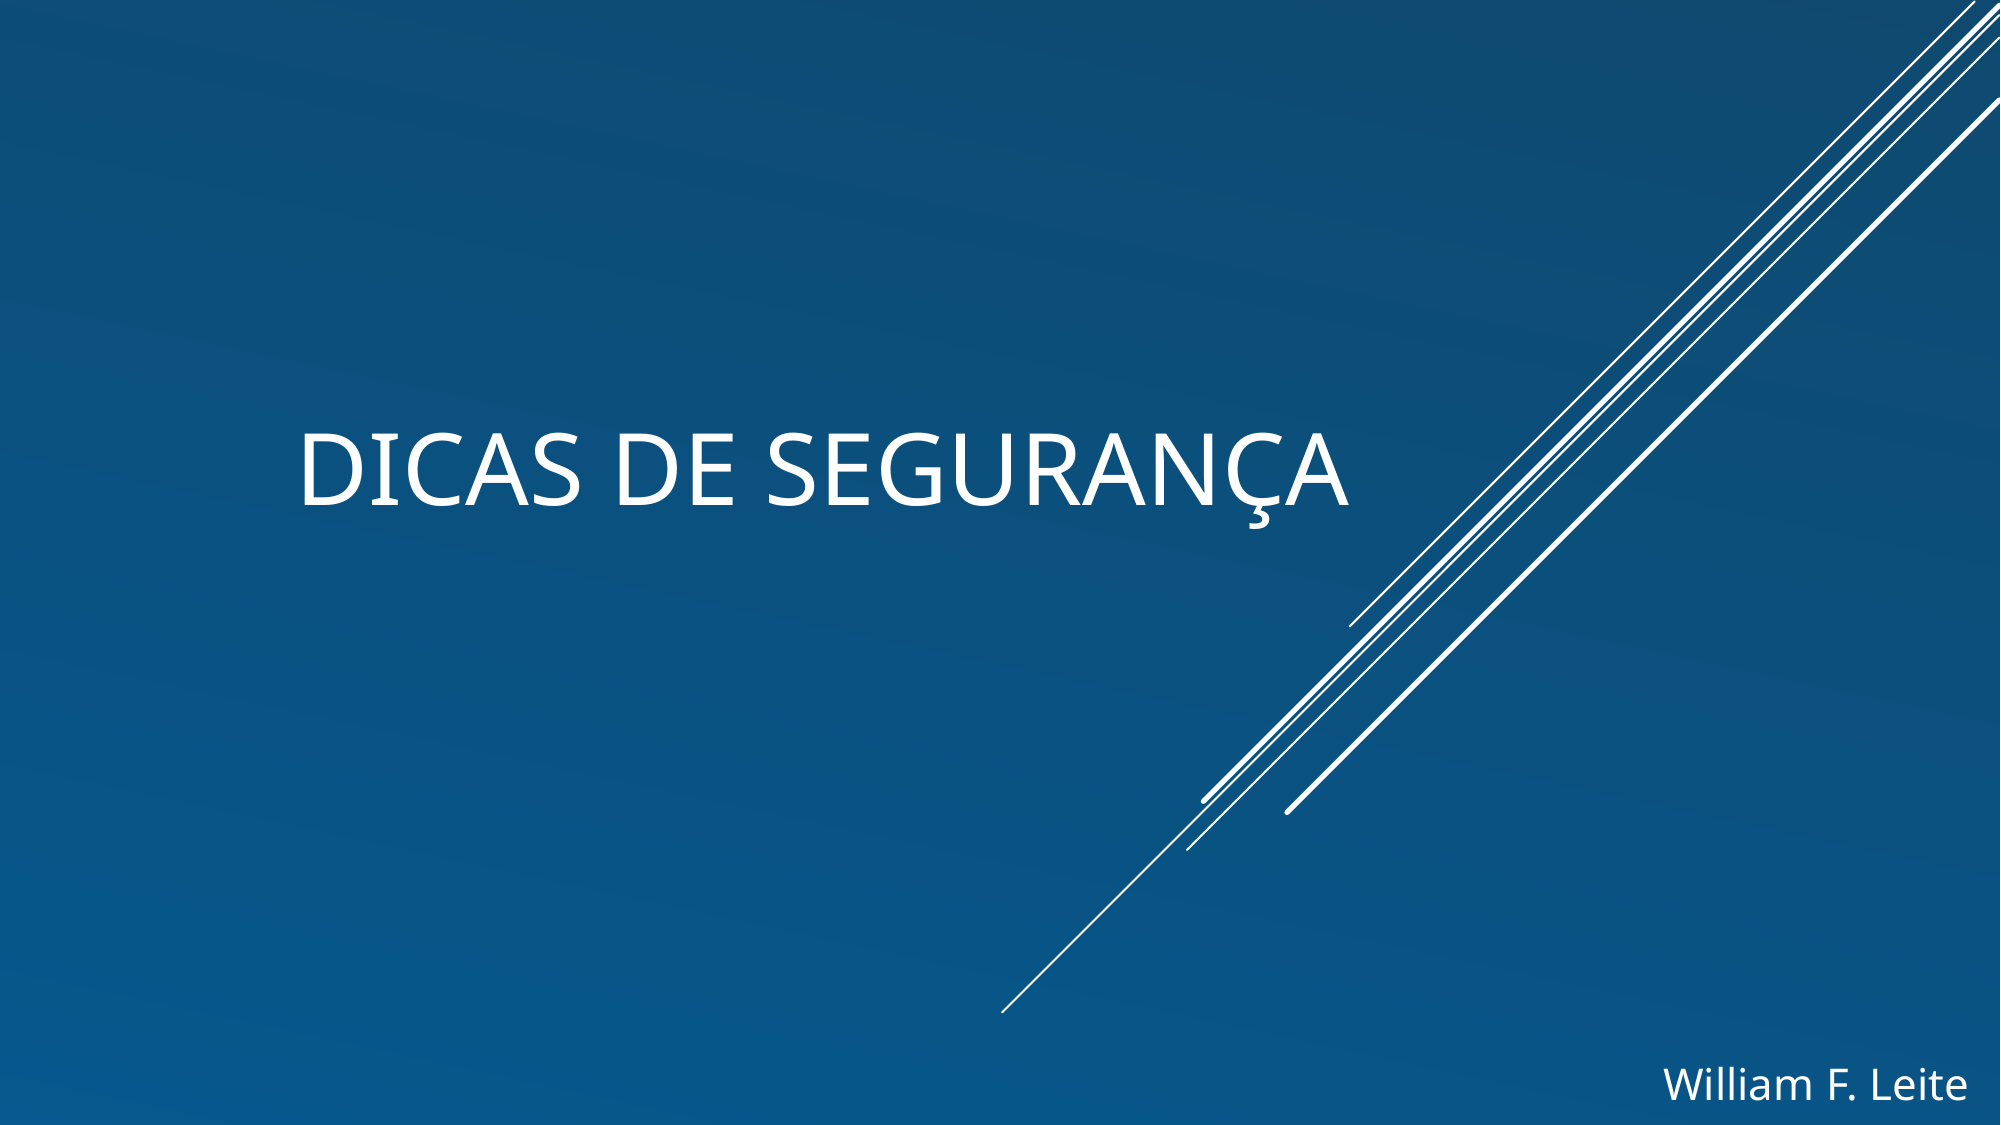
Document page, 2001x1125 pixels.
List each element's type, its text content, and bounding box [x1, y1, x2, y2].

title Dicas de segurança [280, 396, 1436, 533]
subtitle William F. Leite [1648, 1049, 2000, 1125]
